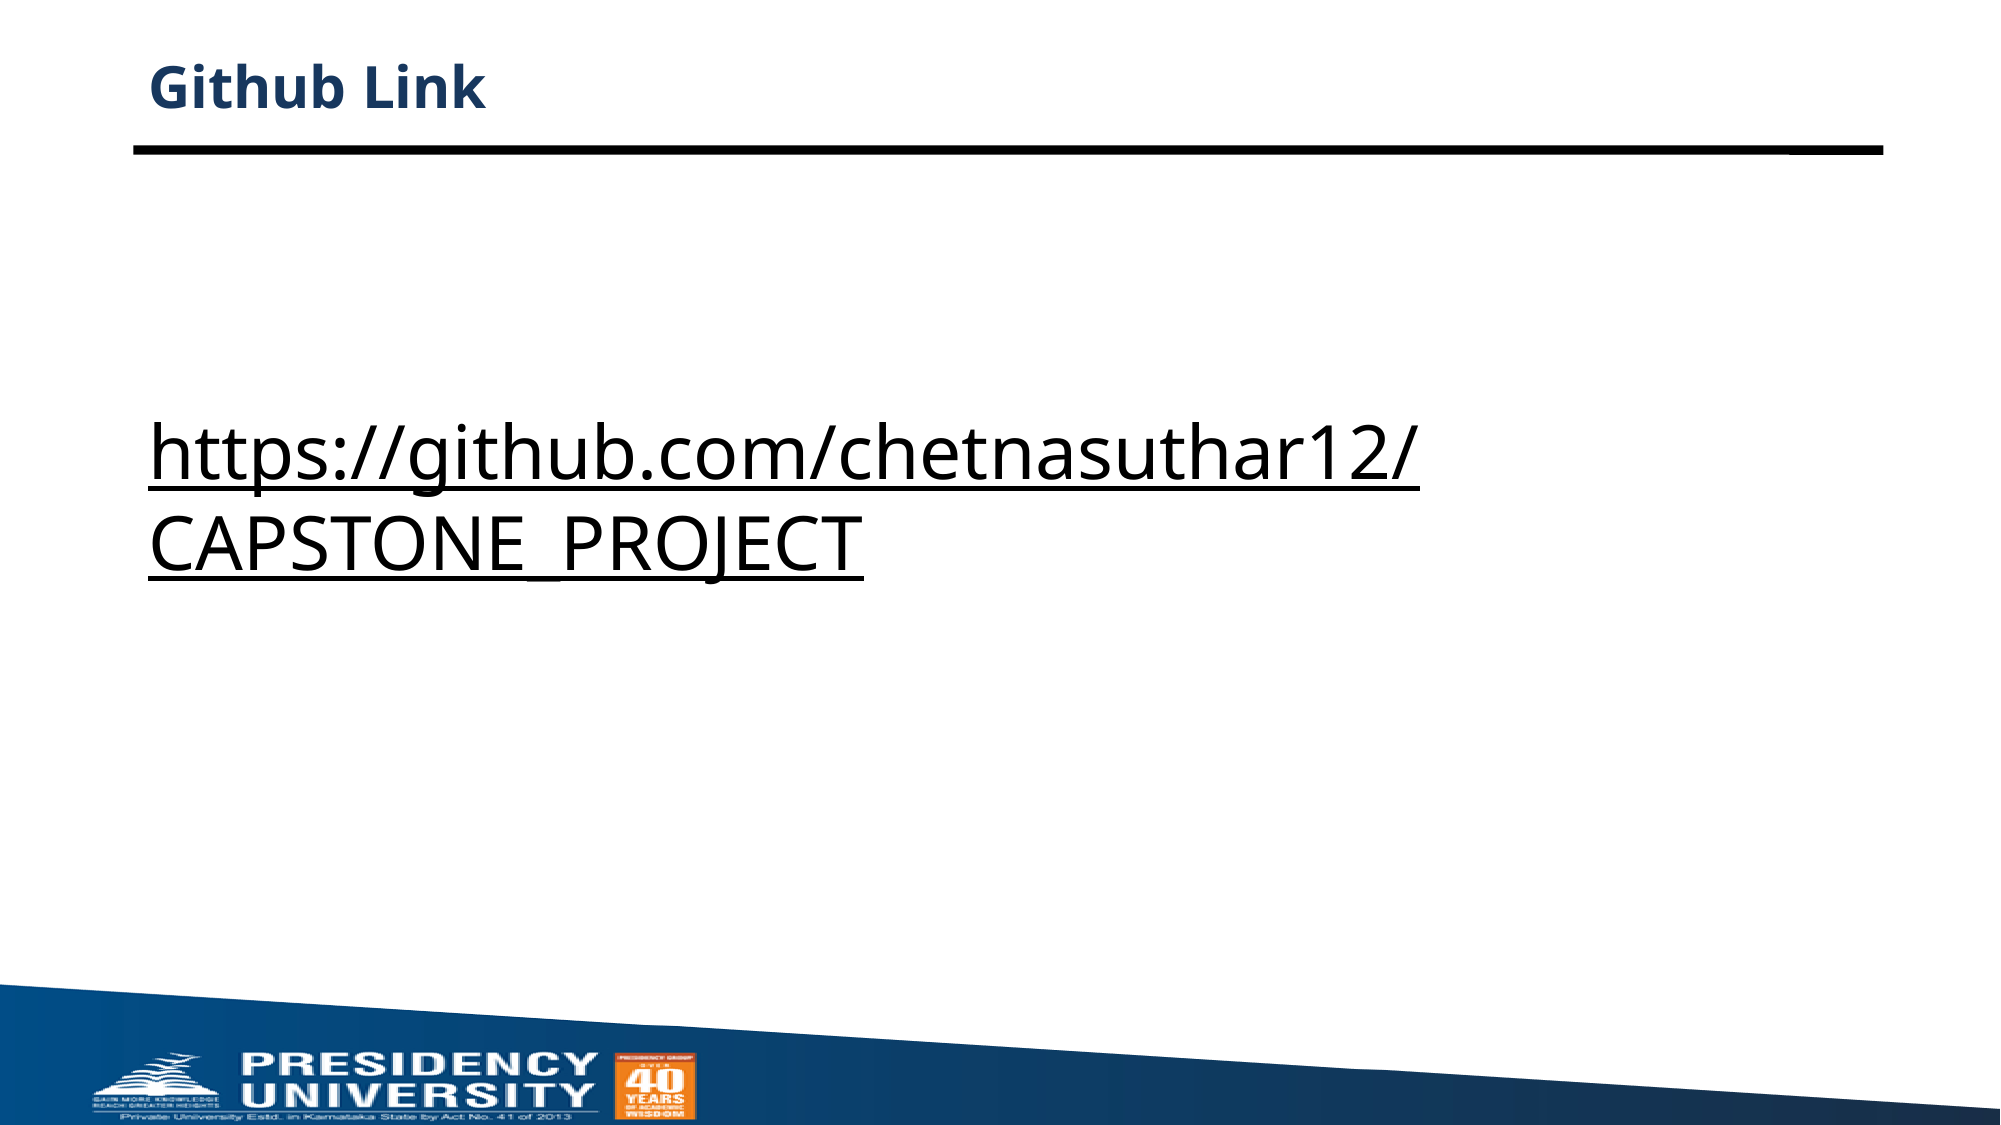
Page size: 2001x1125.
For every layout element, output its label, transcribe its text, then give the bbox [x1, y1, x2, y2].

title Github Link [133, 45, 1884, 125]
list https://github.com/chetnasuthar12/CAPSTONE_PROJECT [133, 187, 1884, 1000]
picture [0, 982, 2000, 1125]
